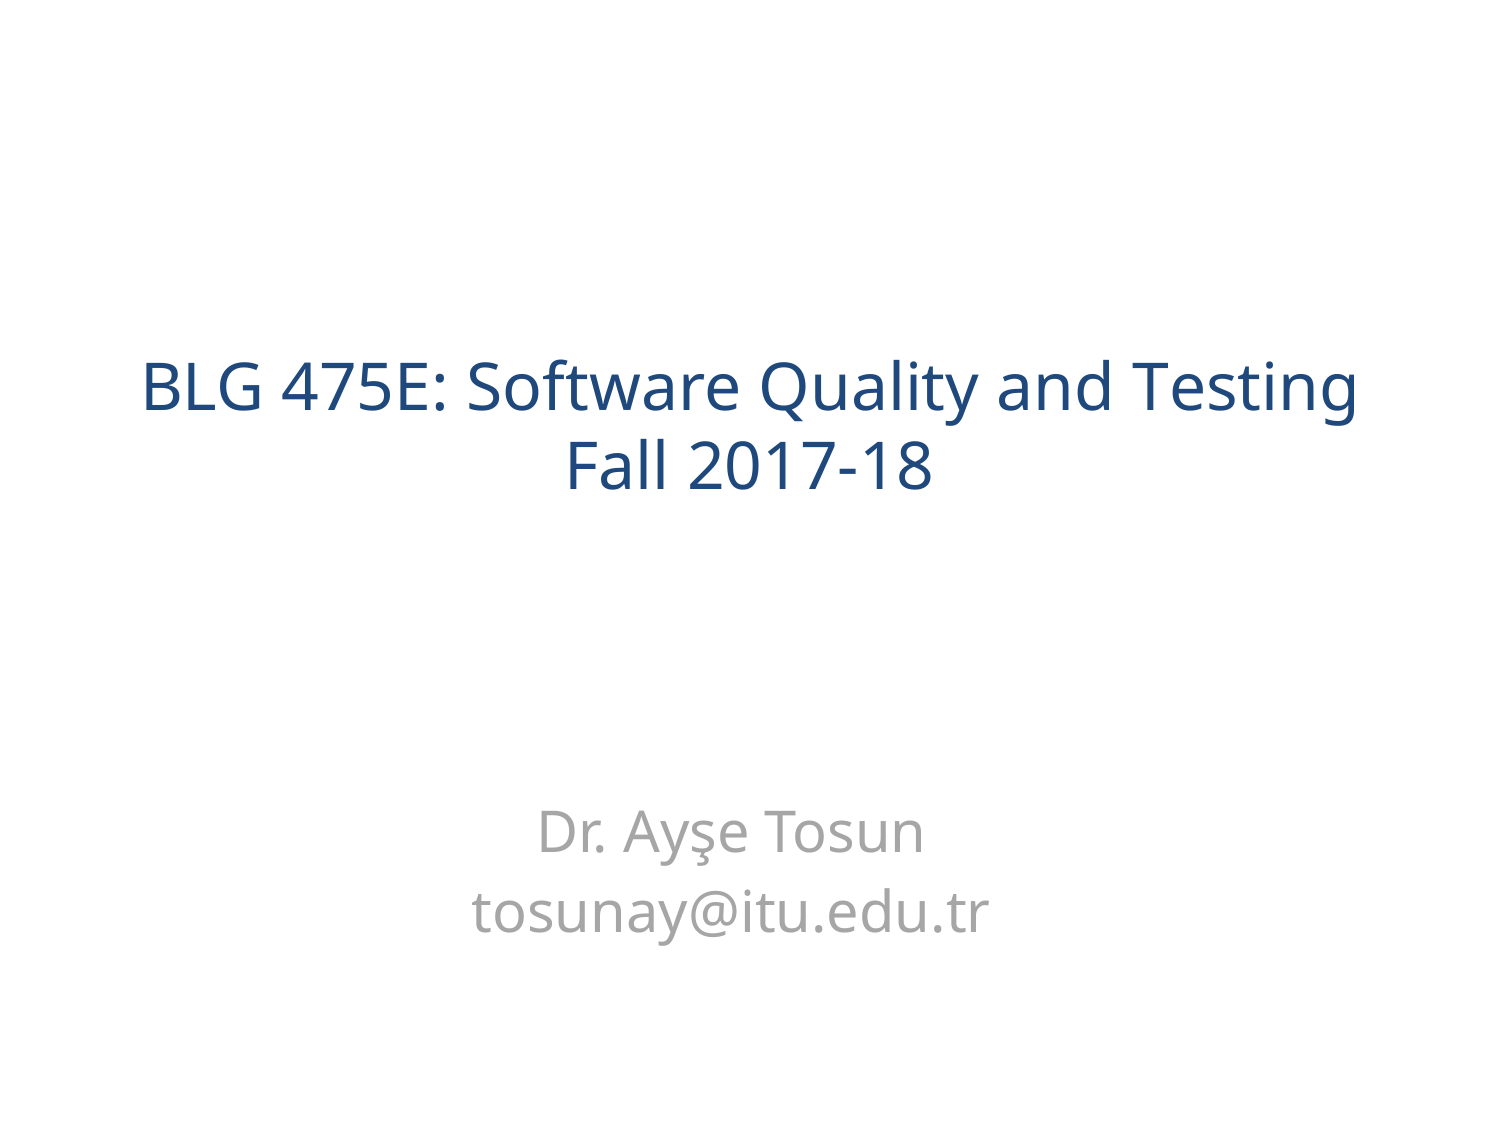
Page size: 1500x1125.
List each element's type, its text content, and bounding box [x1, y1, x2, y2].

subtitle Dr. Ayşe Tosun tosunay@itu.edu.tr [206, 786, 1257, 953]
title BLG 475E: Software Quality and Testing Fall 2017-18 [112, 302, 1388, 544]
